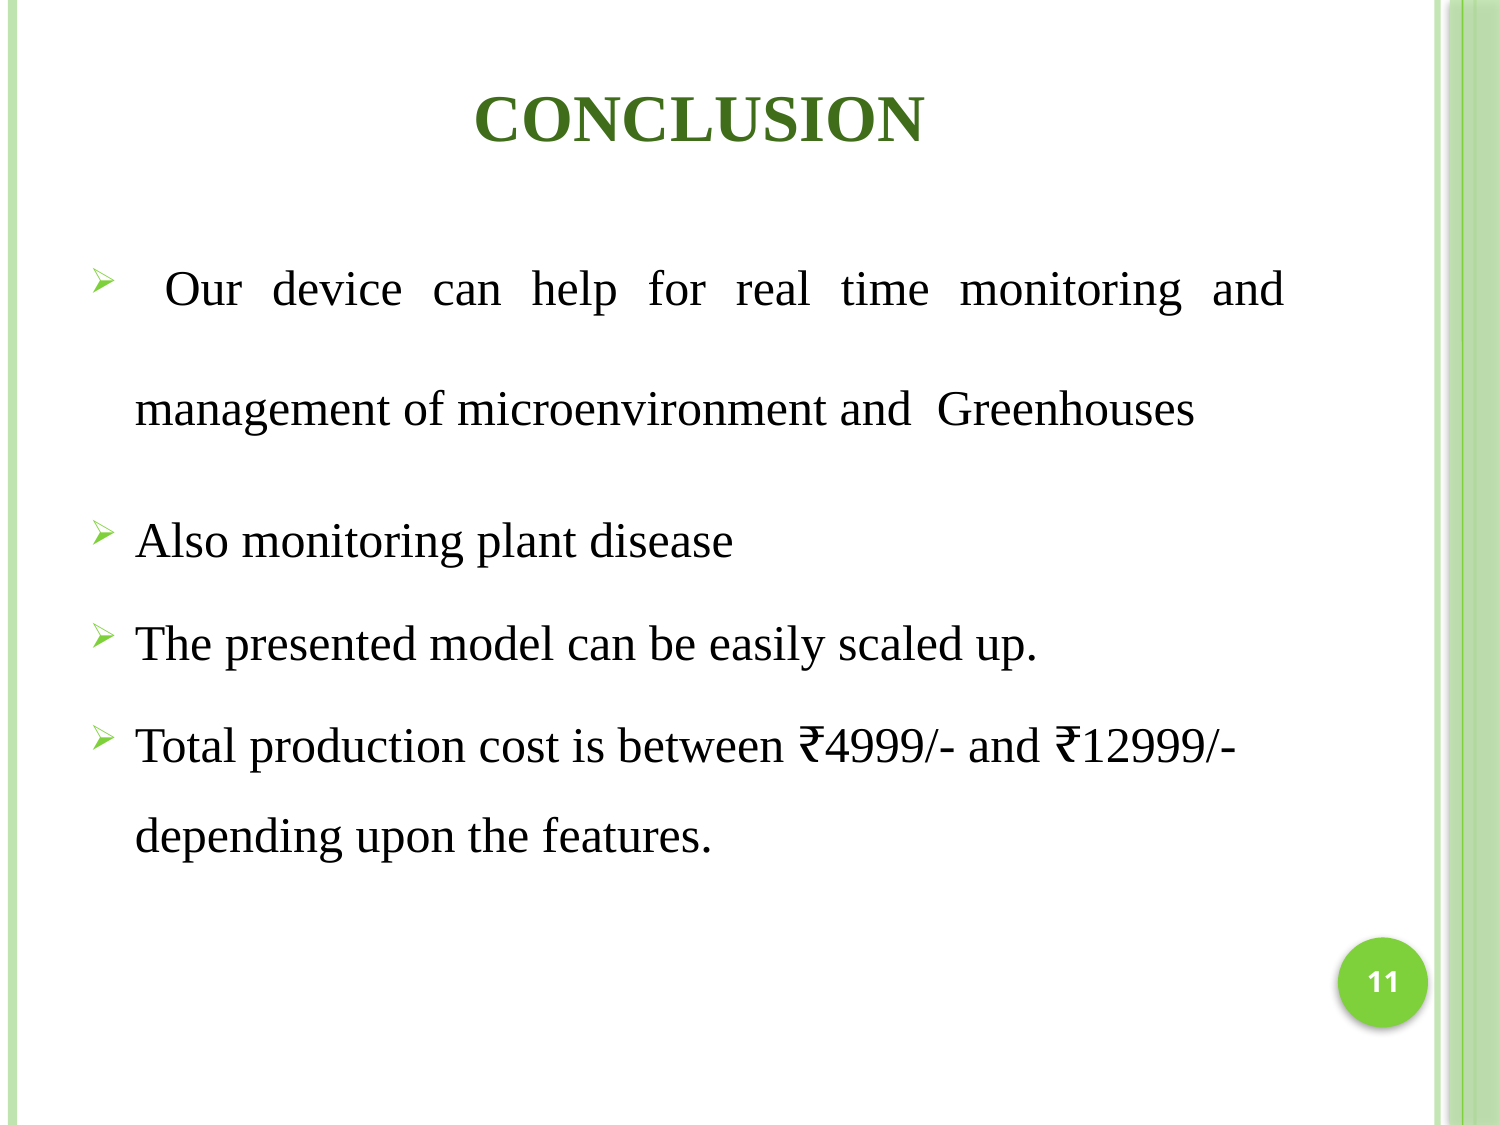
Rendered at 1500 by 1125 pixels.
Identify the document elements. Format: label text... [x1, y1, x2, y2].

list Our device can help for real time monitoring and management of microenvironment and Greenhouses Also monitoring plant disease The presented model can be easily scaled up. Total production cost is between ₹4999/- and ₹12999/- depending upon the features. [75, 187, 1300, 1125]
title CONCLUSION [0, 62, 1400, 163]
slide_number 11 [1333, 940, 1434, 1027]
